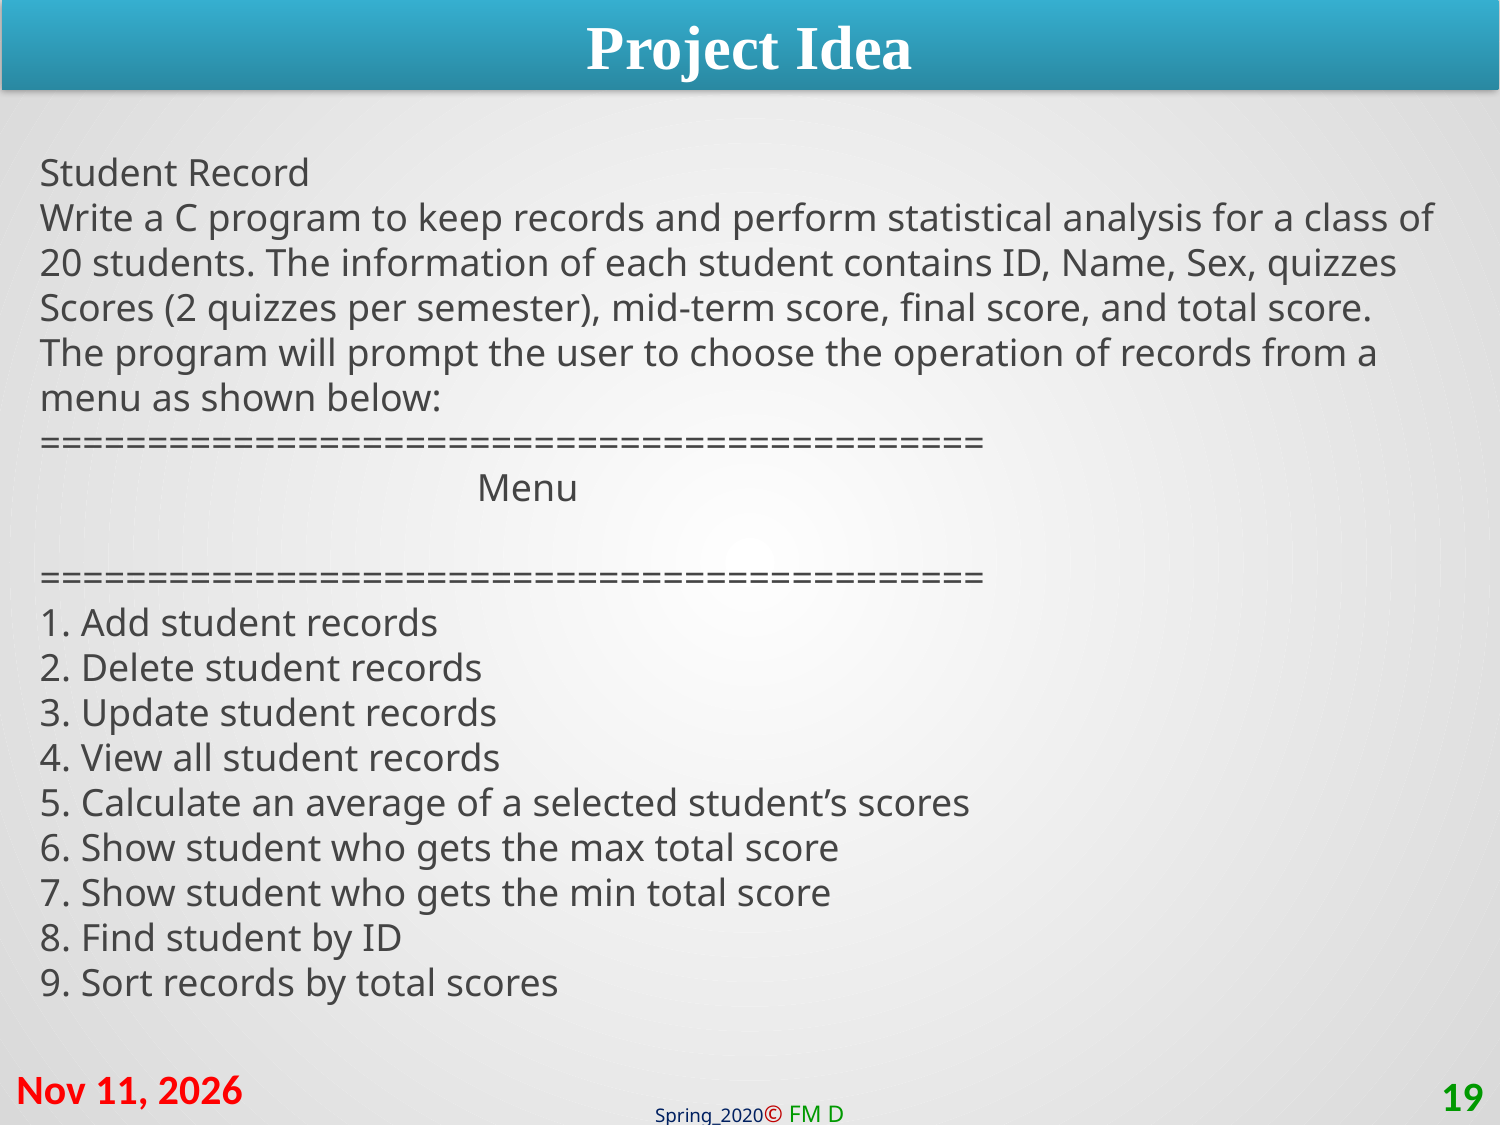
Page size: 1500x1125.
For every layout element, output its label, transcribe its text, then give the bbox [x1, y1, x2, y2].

slide_number 19 [1148, 1065, 1499, 1125]
text_box Student Record Write a C program to keep records and perform statistical analysis for a class of 20 students. The information of each student contains ID, Name, Sex, quizzes Scores (2 quizzes per semester), mid-term score, final score, and total score. The program will prompt the user to choose the operation of records from a menu as shown below: ============================================ Menu ============================================ 1. Add student records 2. Delete student records 3. Update student records 4. View all student records 5. Calculate an average of a selected student’s scores 6. Show student who gets the max total score 7. Show student who gets the min total score 8. Find student by ID 9. Sort records by total scores [24, 141, 1496, 1012]
slide_number 2-Mar-21 [1, 1057, 352, 1118]
text_box Project Idea [2, 0, 1499, 90]
